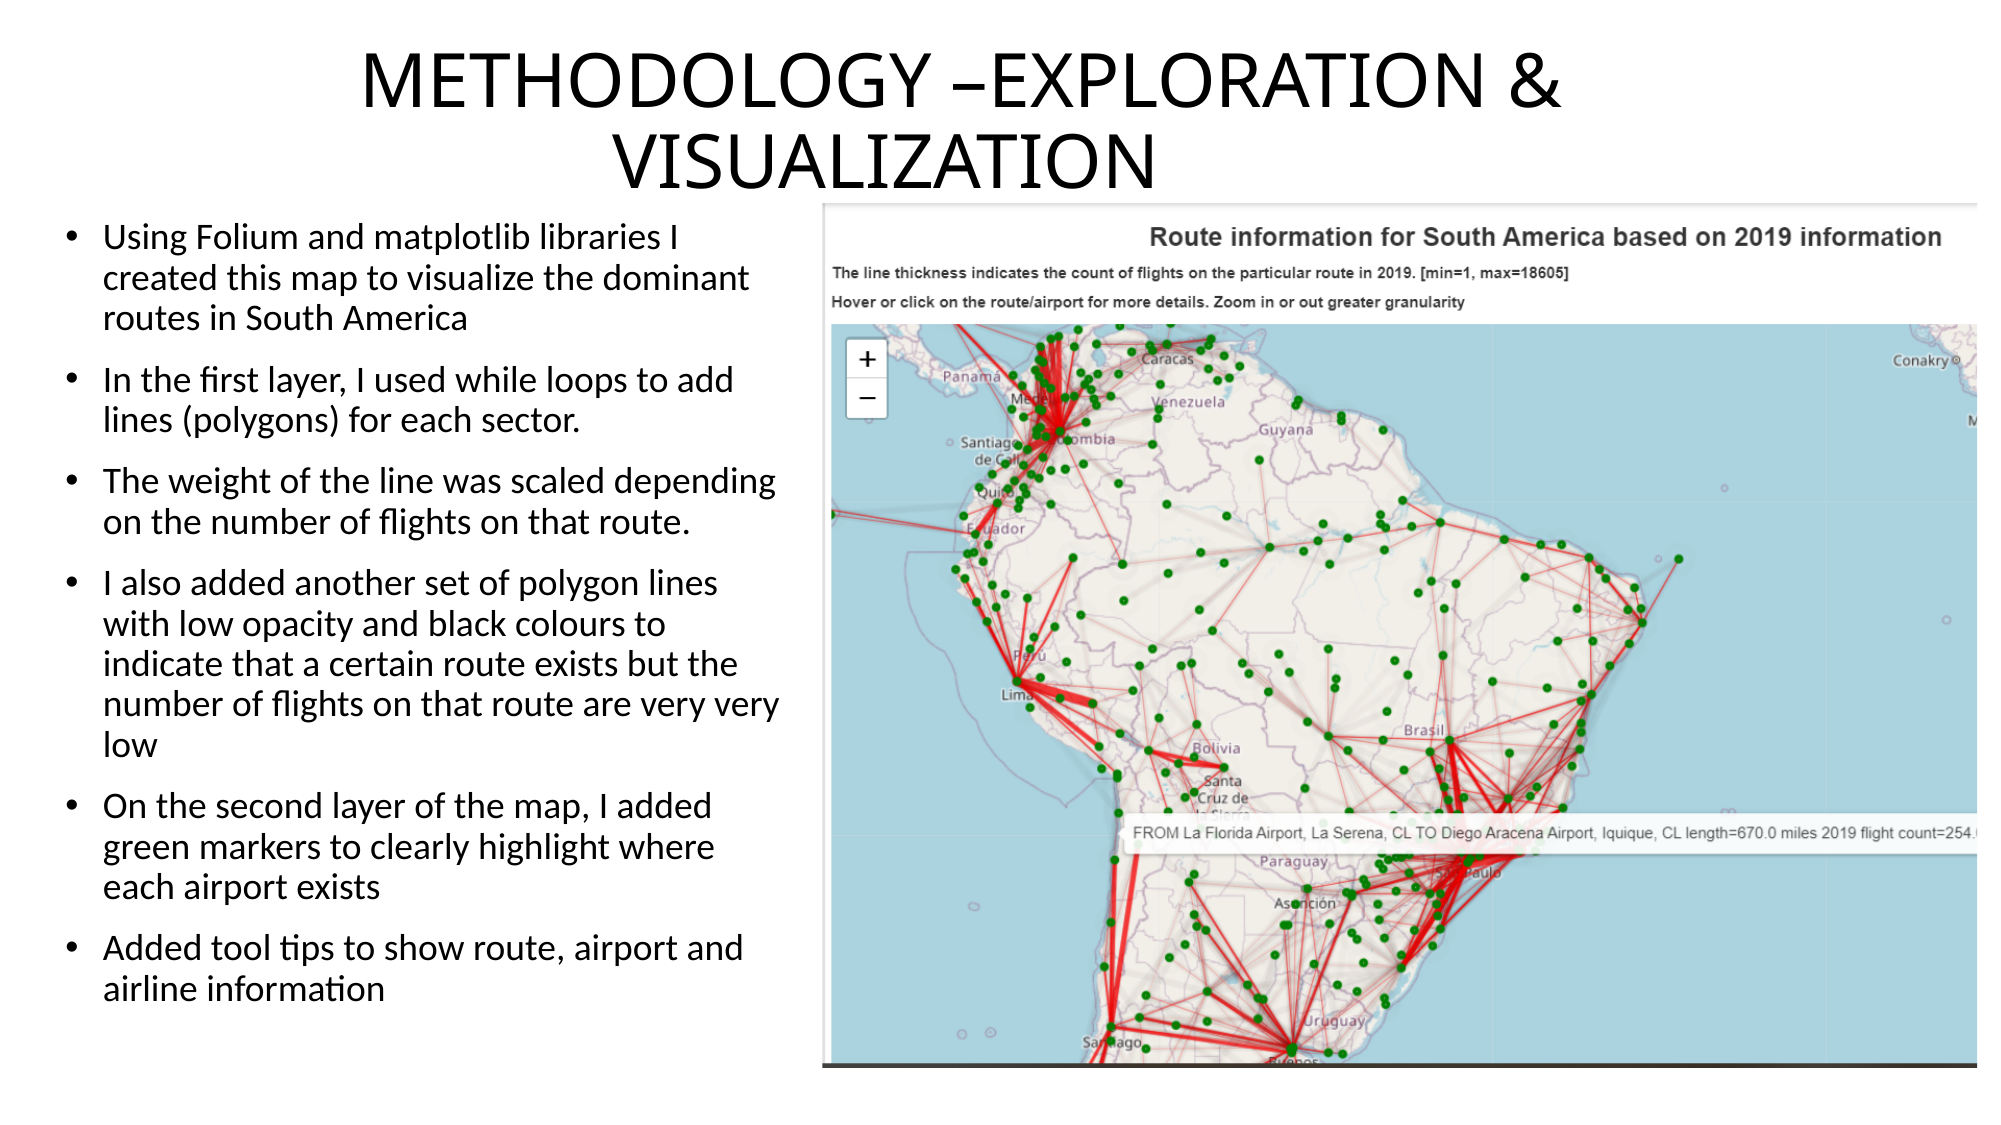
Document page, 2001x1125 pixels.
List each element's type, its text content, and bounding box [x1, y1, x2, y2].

list Using Folium and matplotlib libraries I created this map to visualize the dominant routes in South America In the first layer, I used while loops to add lines (polygons) for each sector. The weight of the line was scaled depending on the number of flights on that route. I also added another set of polygon lines with low opacity and black colours to indicate that a certain route exists but the number of flights on that route are very very low On the second layer of the map, I added green markers to clearly highlight where each airport exists Added tool tips to show route, airport and airline information [50, 210, 810, 1068]
title METHODOLOGY –EXPLORATION & VISUALIZATION [0, 0, 1773, 248]
picture [822, 203, 1978, 1068]
